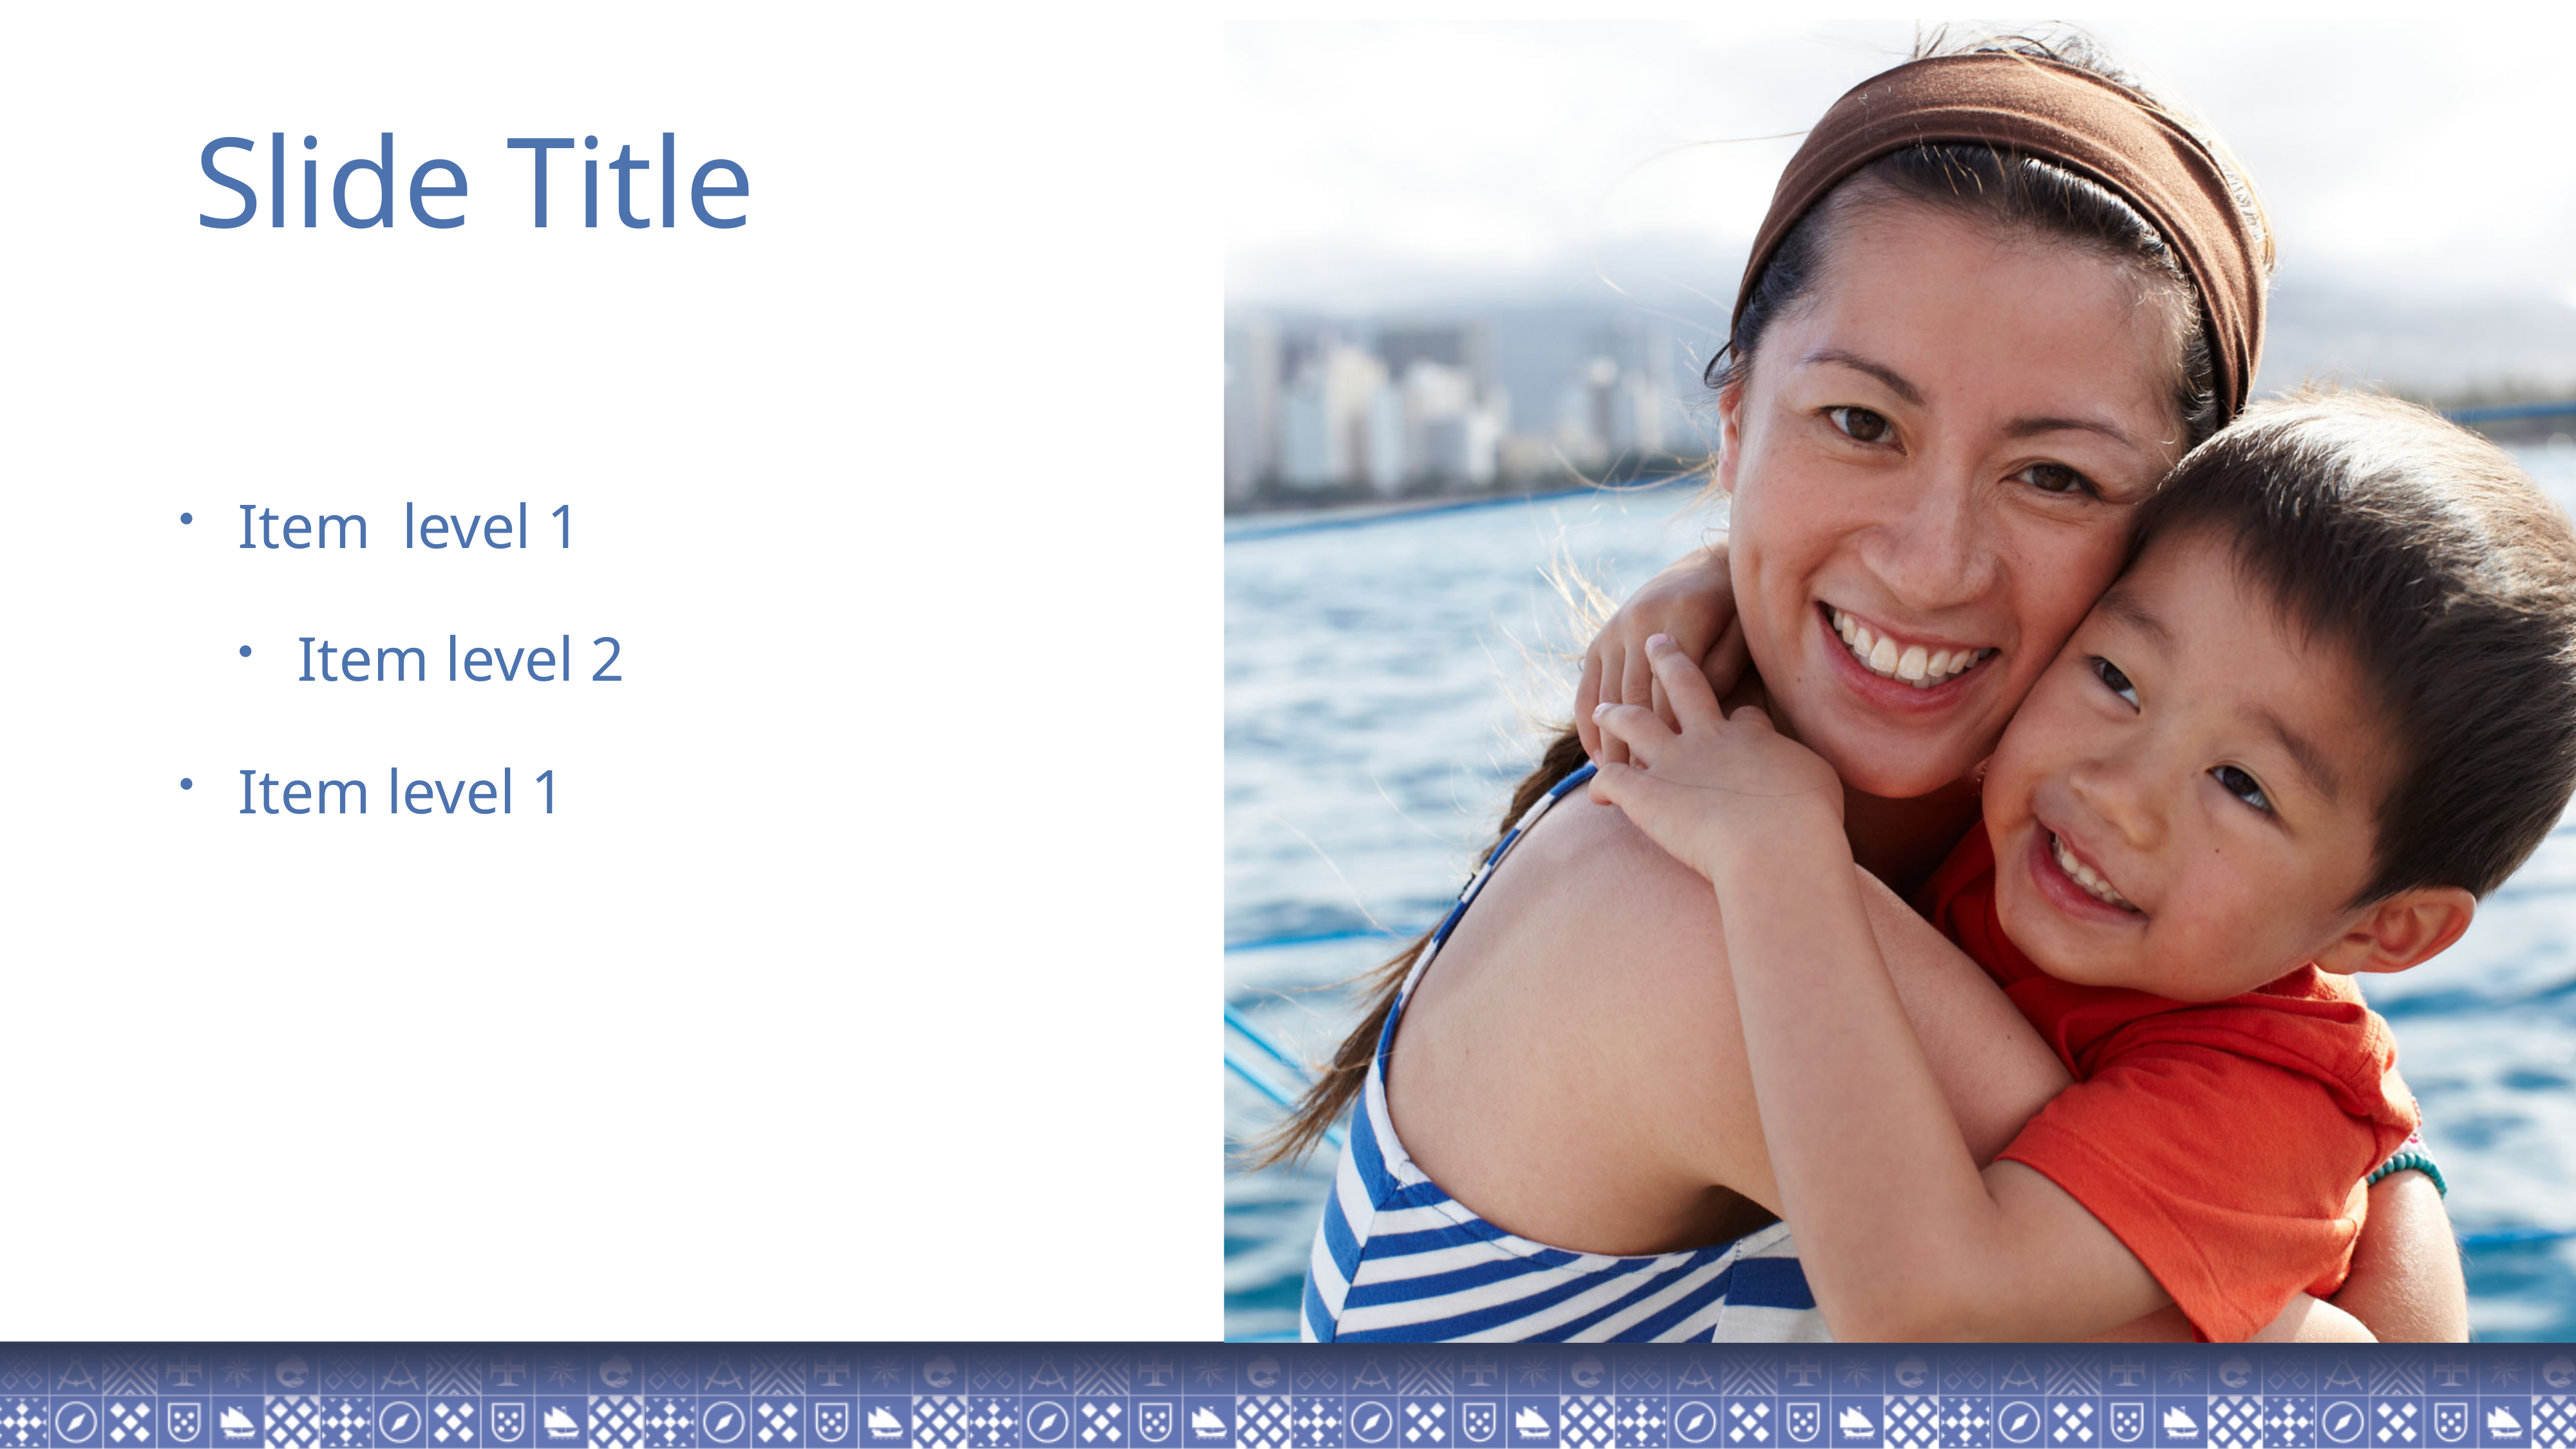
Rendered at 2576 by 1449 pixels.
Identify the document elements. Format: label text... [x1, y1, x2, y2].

picture [0, 19, 2576, 1449]
text_box Slide Title [0, 95, 1224, 283]
list Item level 1 Item level 2 Item level 1 [173, 422, 1224, 892]
